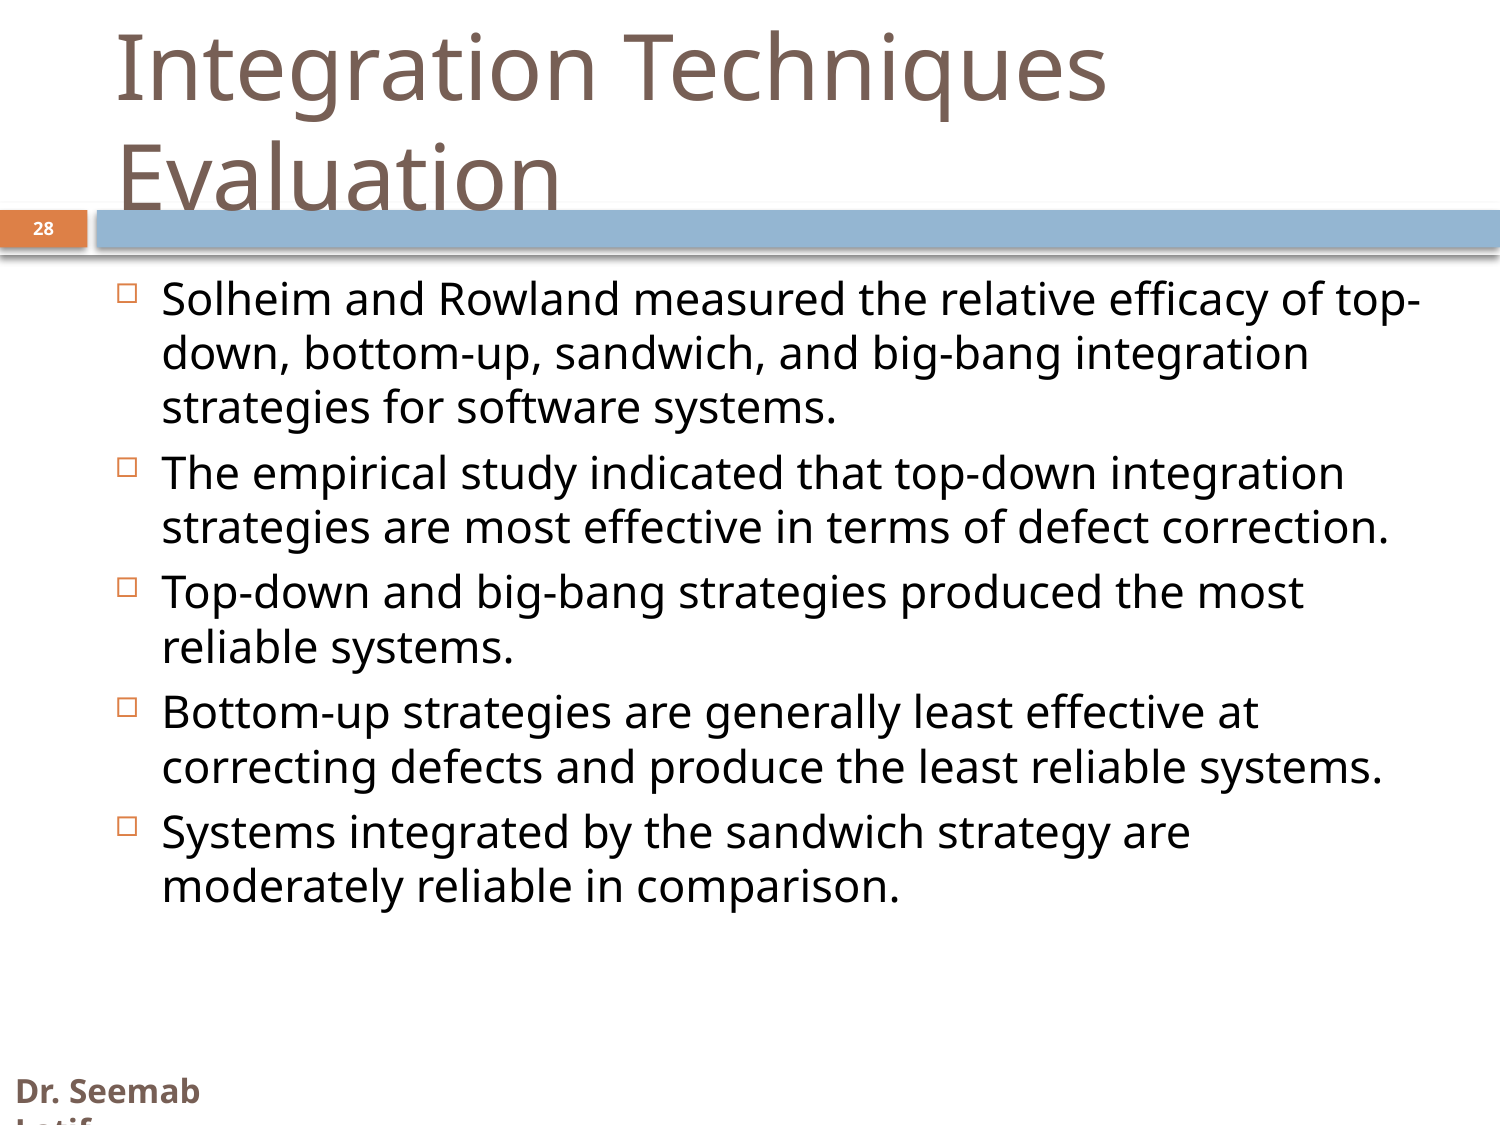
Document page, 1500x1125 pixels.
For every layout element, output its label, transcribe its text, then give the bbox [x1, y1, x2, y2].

list Solheim and Rowland measured the relative efficacy of top-down, bottom-up, sandwich, and big-bang integration strategies for software systems. The empirical study indicated that top-down integration strategies are most effective in terms of defect correction. Top-down and big-bang strategies produced the most reliable systems. Bottom-up strategies are generally least effective at correcting defects and produce the least reliable systems. Systems integrated by the sandwich strategy are moderately reliable in comparison. [100, 262, 1438, 1000]
title Integration Techniques Evaluation [100, 37, 1438, 200]
